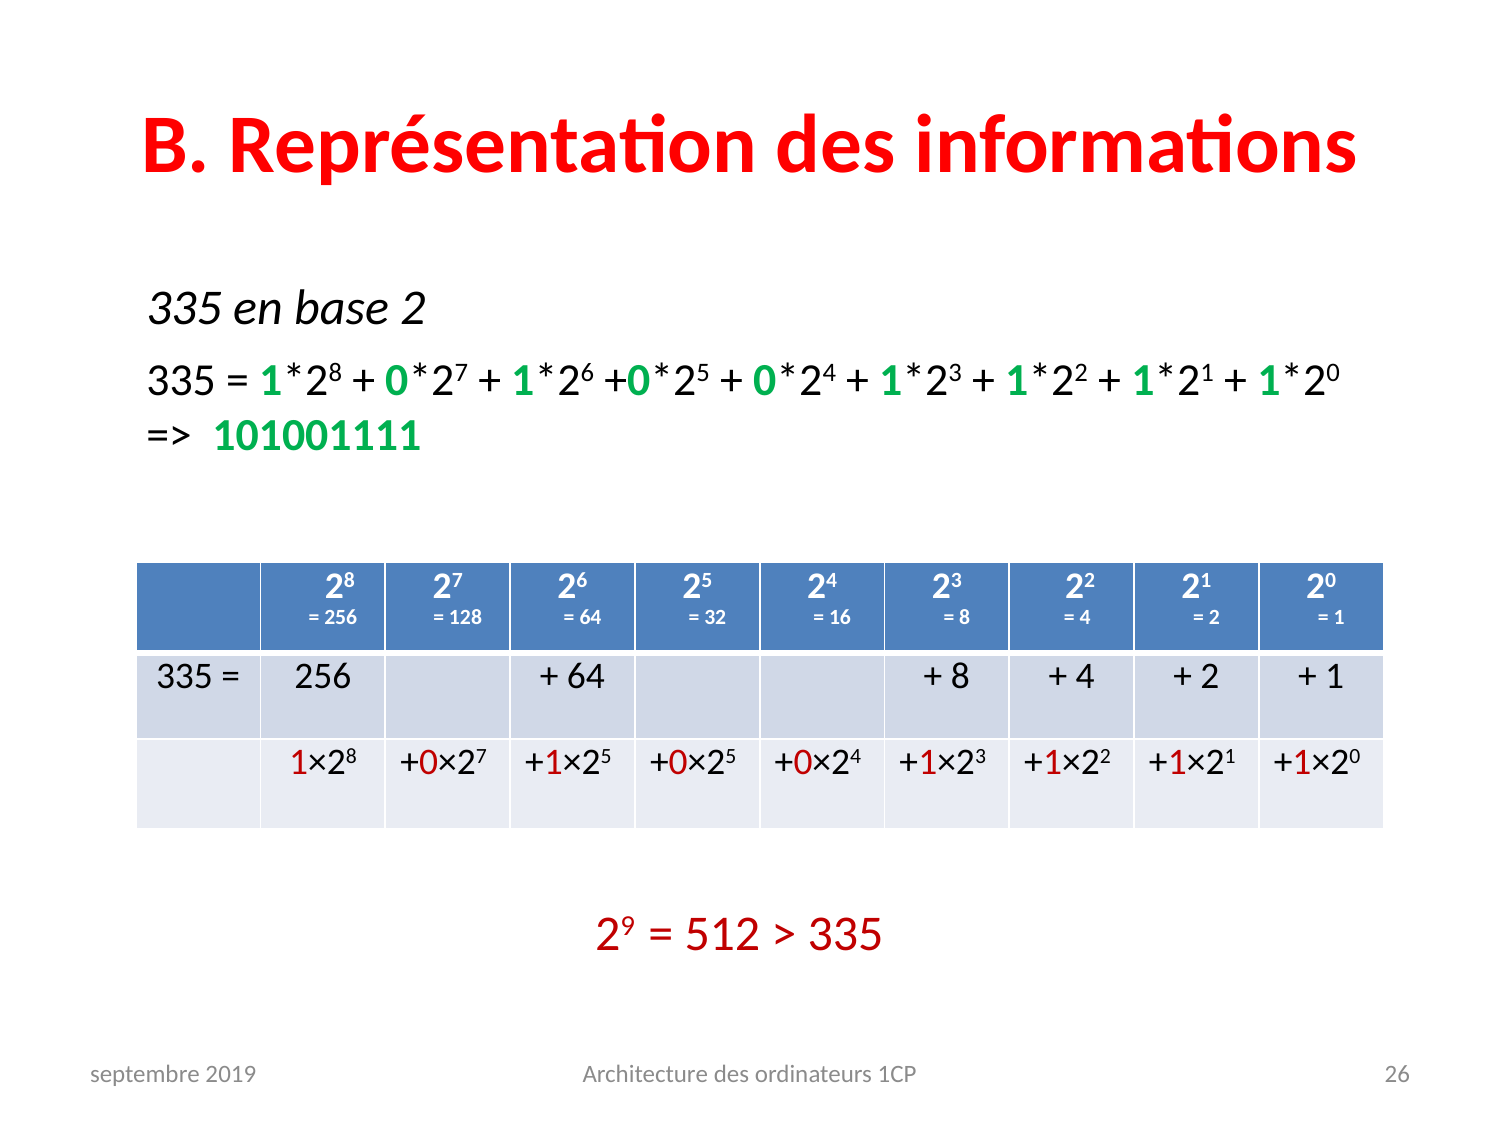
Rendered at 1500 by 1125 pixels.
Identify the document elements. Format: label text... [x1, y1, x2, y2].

table_cell [636, 656, 759, 738]
footer Architecture des ordinateurs 1CP [512, 1042, 988, 1103]
table_cell +1×20 [1260, 740, 1383, 828]
table_cell [386, 656, 509, 738]
table_cell +0×24 [761, 740, 884, 828]
table_cell 335 = [137, 656, 260, 738]
list 335 en base 2 335 = 1*28 + 0*27 + 1*26 +0*25 + 0*24 + 1*23 + 1*22 + 1*21 + 1*20 => 101001111 [75, 262, 1425, 882]
table_cell [137, 740, 260, 828]
table_header 22 = 4 [1010, 563, 1133, 650]
table_header [137, 563, 260, 650]
title B. Représentation des informations [75, 45, 1425, 233]
table_cell 1×28 [261, 740, 384, 828]
table_header 26 = 64 [511, 563, 634, 650]
table_header 20 = 1 [1260, 563, 1383, 650]
table_cell + 4 [1010, 656, 1133, 738]
table_header 23 = 8 [885, 563, 1008, 650]
table_cell [761, 656, 884, 738]
table_header 24 = 16 [761, 563, 884, 650]
table_cell +0×27 [386, 740, 509, 828]
table_cell + 1 [1260, 656, 1383, 738]
table_header 28 = 256 [261, 563, 384, 650]
table_cell + 64 [511, 656, 634, 738]
table_cell + 8 [885, 656, 1008, 738]
table_cell +1×21 [1135, 740, 1258, 828]
table_cell +0×25 [636, 740, 759, 828]
slide_number 26 [1074, 1042, 1425, 1103]
table_header 21 = 2 [1135, 563, 1258, 650]
table_cell +1×22 [1010, 740, 1133, 828]
text_box 29 = 512 ˃ 335 [360, 893, 1111, 968]
table_cell + 2 [1135, 656, 1258, 738]
table_header 25 = 32 [636, 563, 759, 650]
table_cell 256 [261, 656, 384, 738]
table_cell +1×23 [885, 740, 1008, 828]
table_header 27 = 128 [386, 563, 509, 650]
slide_number septembre 2019 [75, 1042, 425, 1103]
table_cell +1×25 [511, 740, 634, 828]
